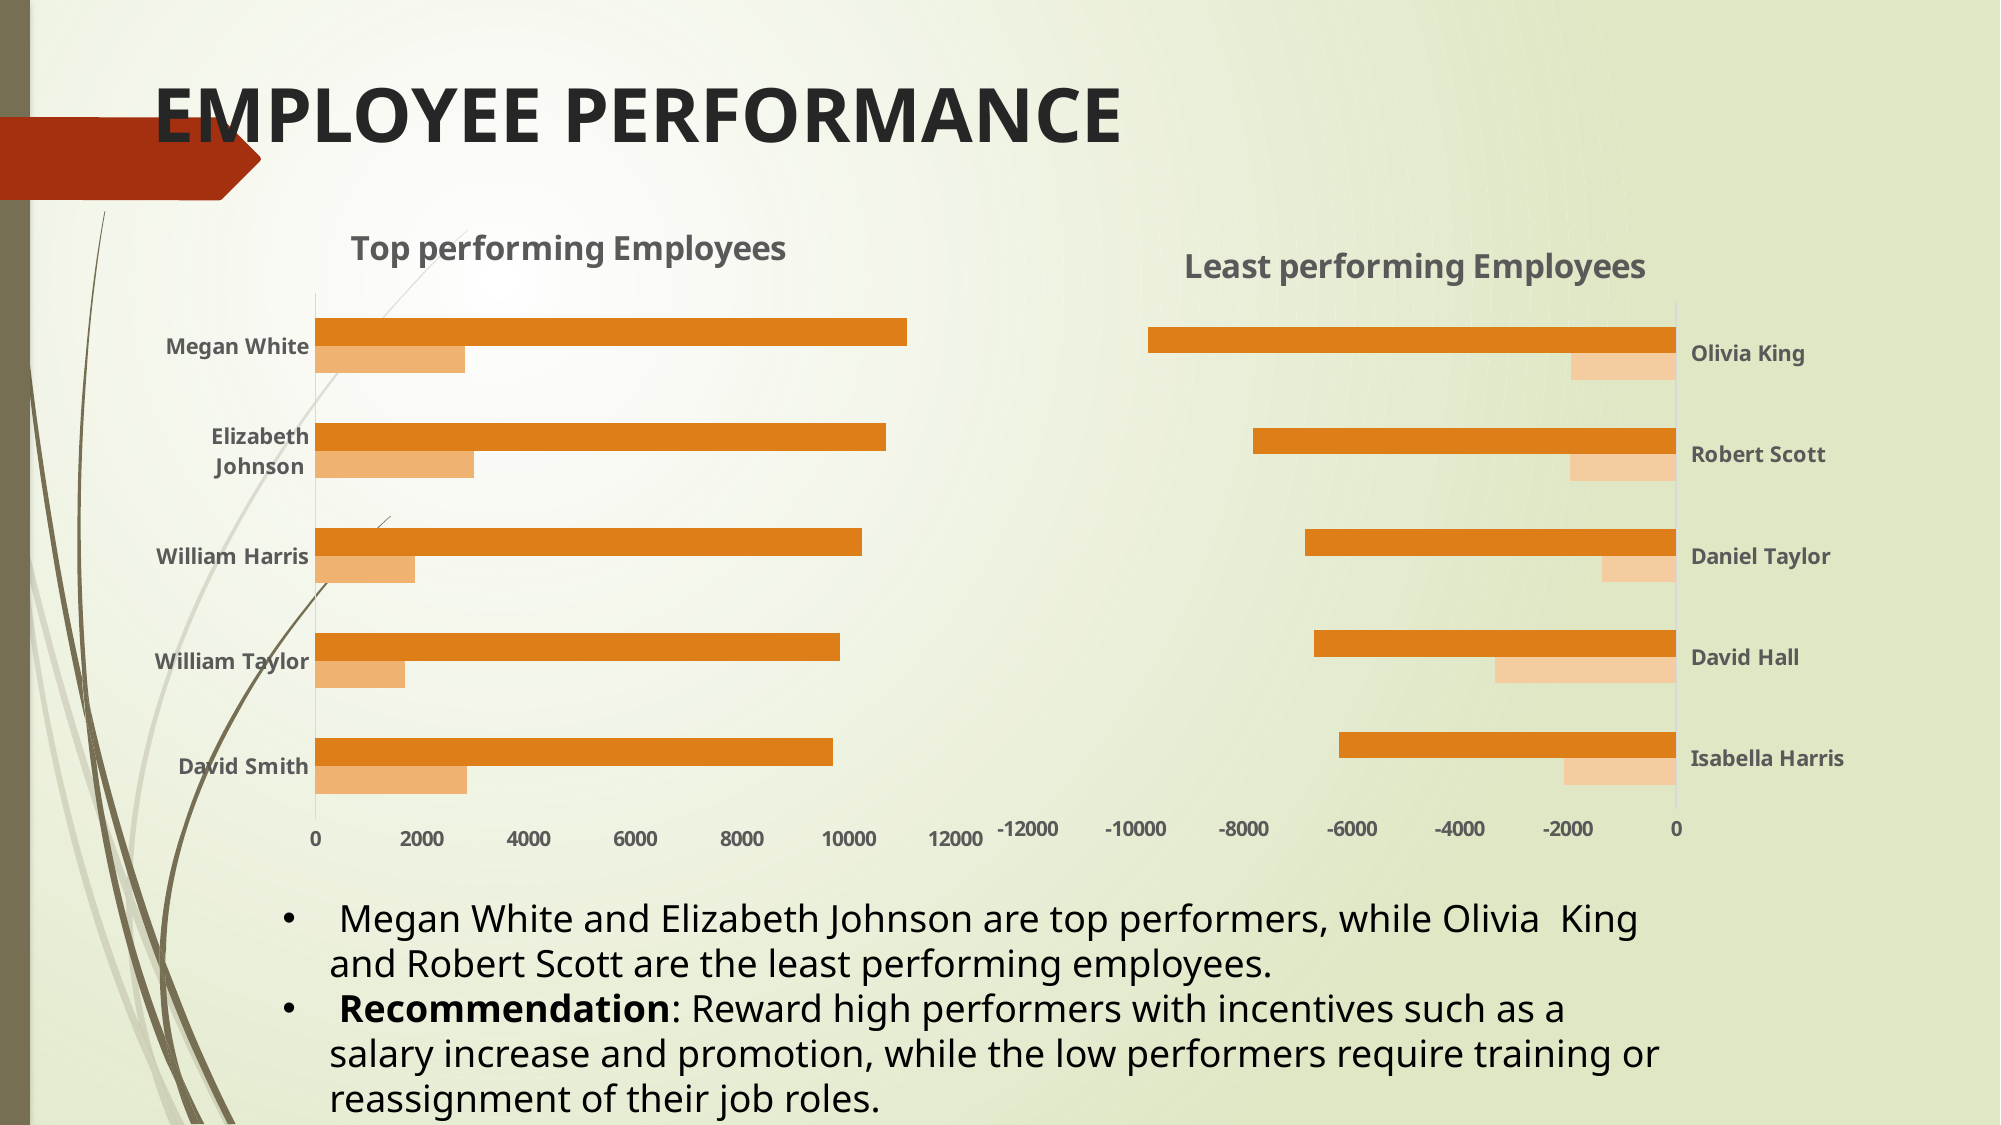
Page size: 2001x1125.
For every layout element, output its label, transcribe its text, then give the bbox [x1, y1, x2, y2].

title EMPLOYEE PERFORMANCE [137, 59, 1863, 174]
chart [137, 194, 1849, 888]
text_box Megan White and Elizabeth Johnson are top performers, while Olivia King and Robert Scott are the least performing employees. Recommendation: Reward high performers with incentives such as a salary increase and promotion, while the low performers require training or reassignment of their job roles. [267, 887, 1684, 1125]
